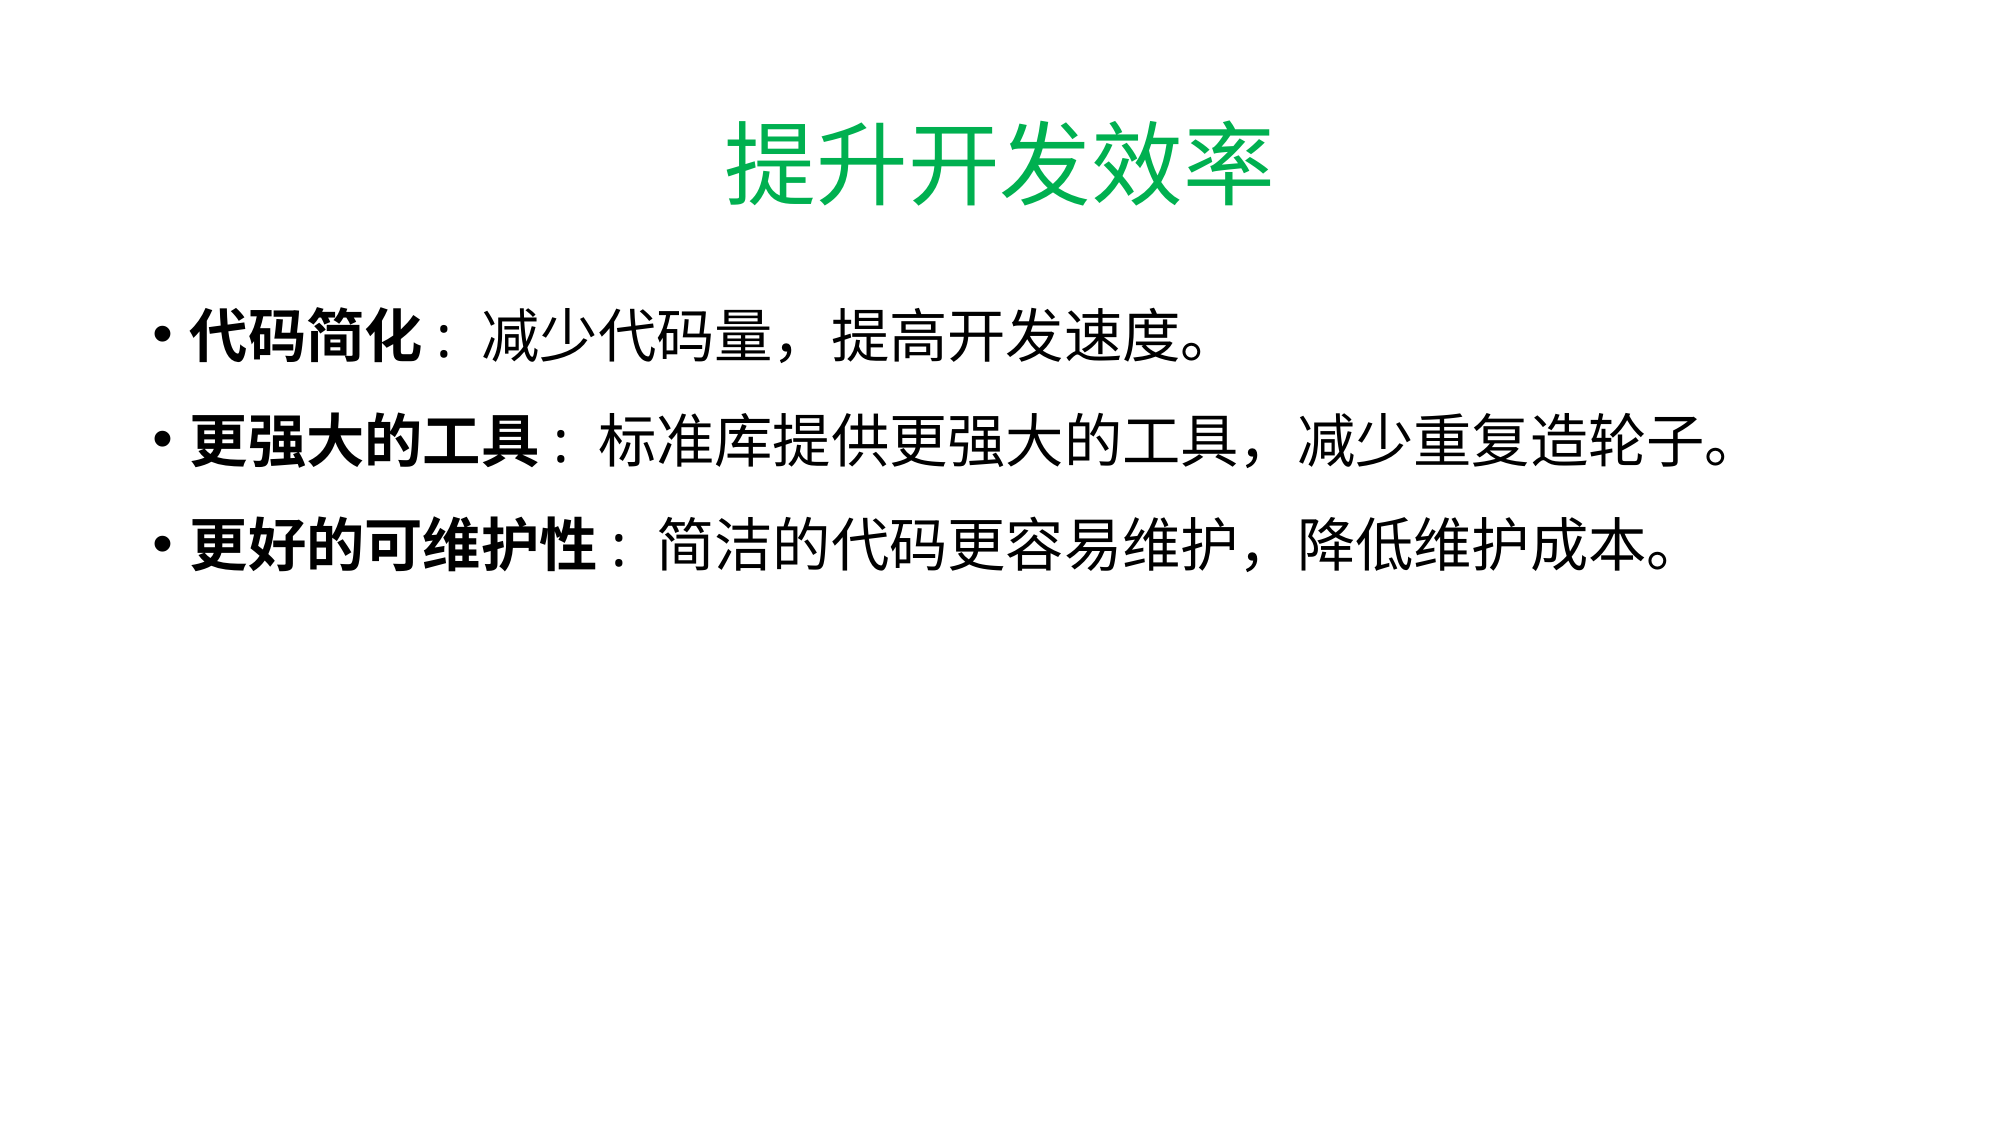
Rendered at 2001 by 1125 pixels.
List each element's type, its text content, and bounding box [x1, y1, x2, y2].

title 提升开发效率 [137, 59, 1863, 277]
list 代码简化: 减少代码量，提高开发速度。 更强大的工具: 标准库提供更强大的工具，减少重复造轮子。 更好的可维护性: 简洁的代码更容易维护，降低维护成本。 [137, 277, 1863, 1014]
